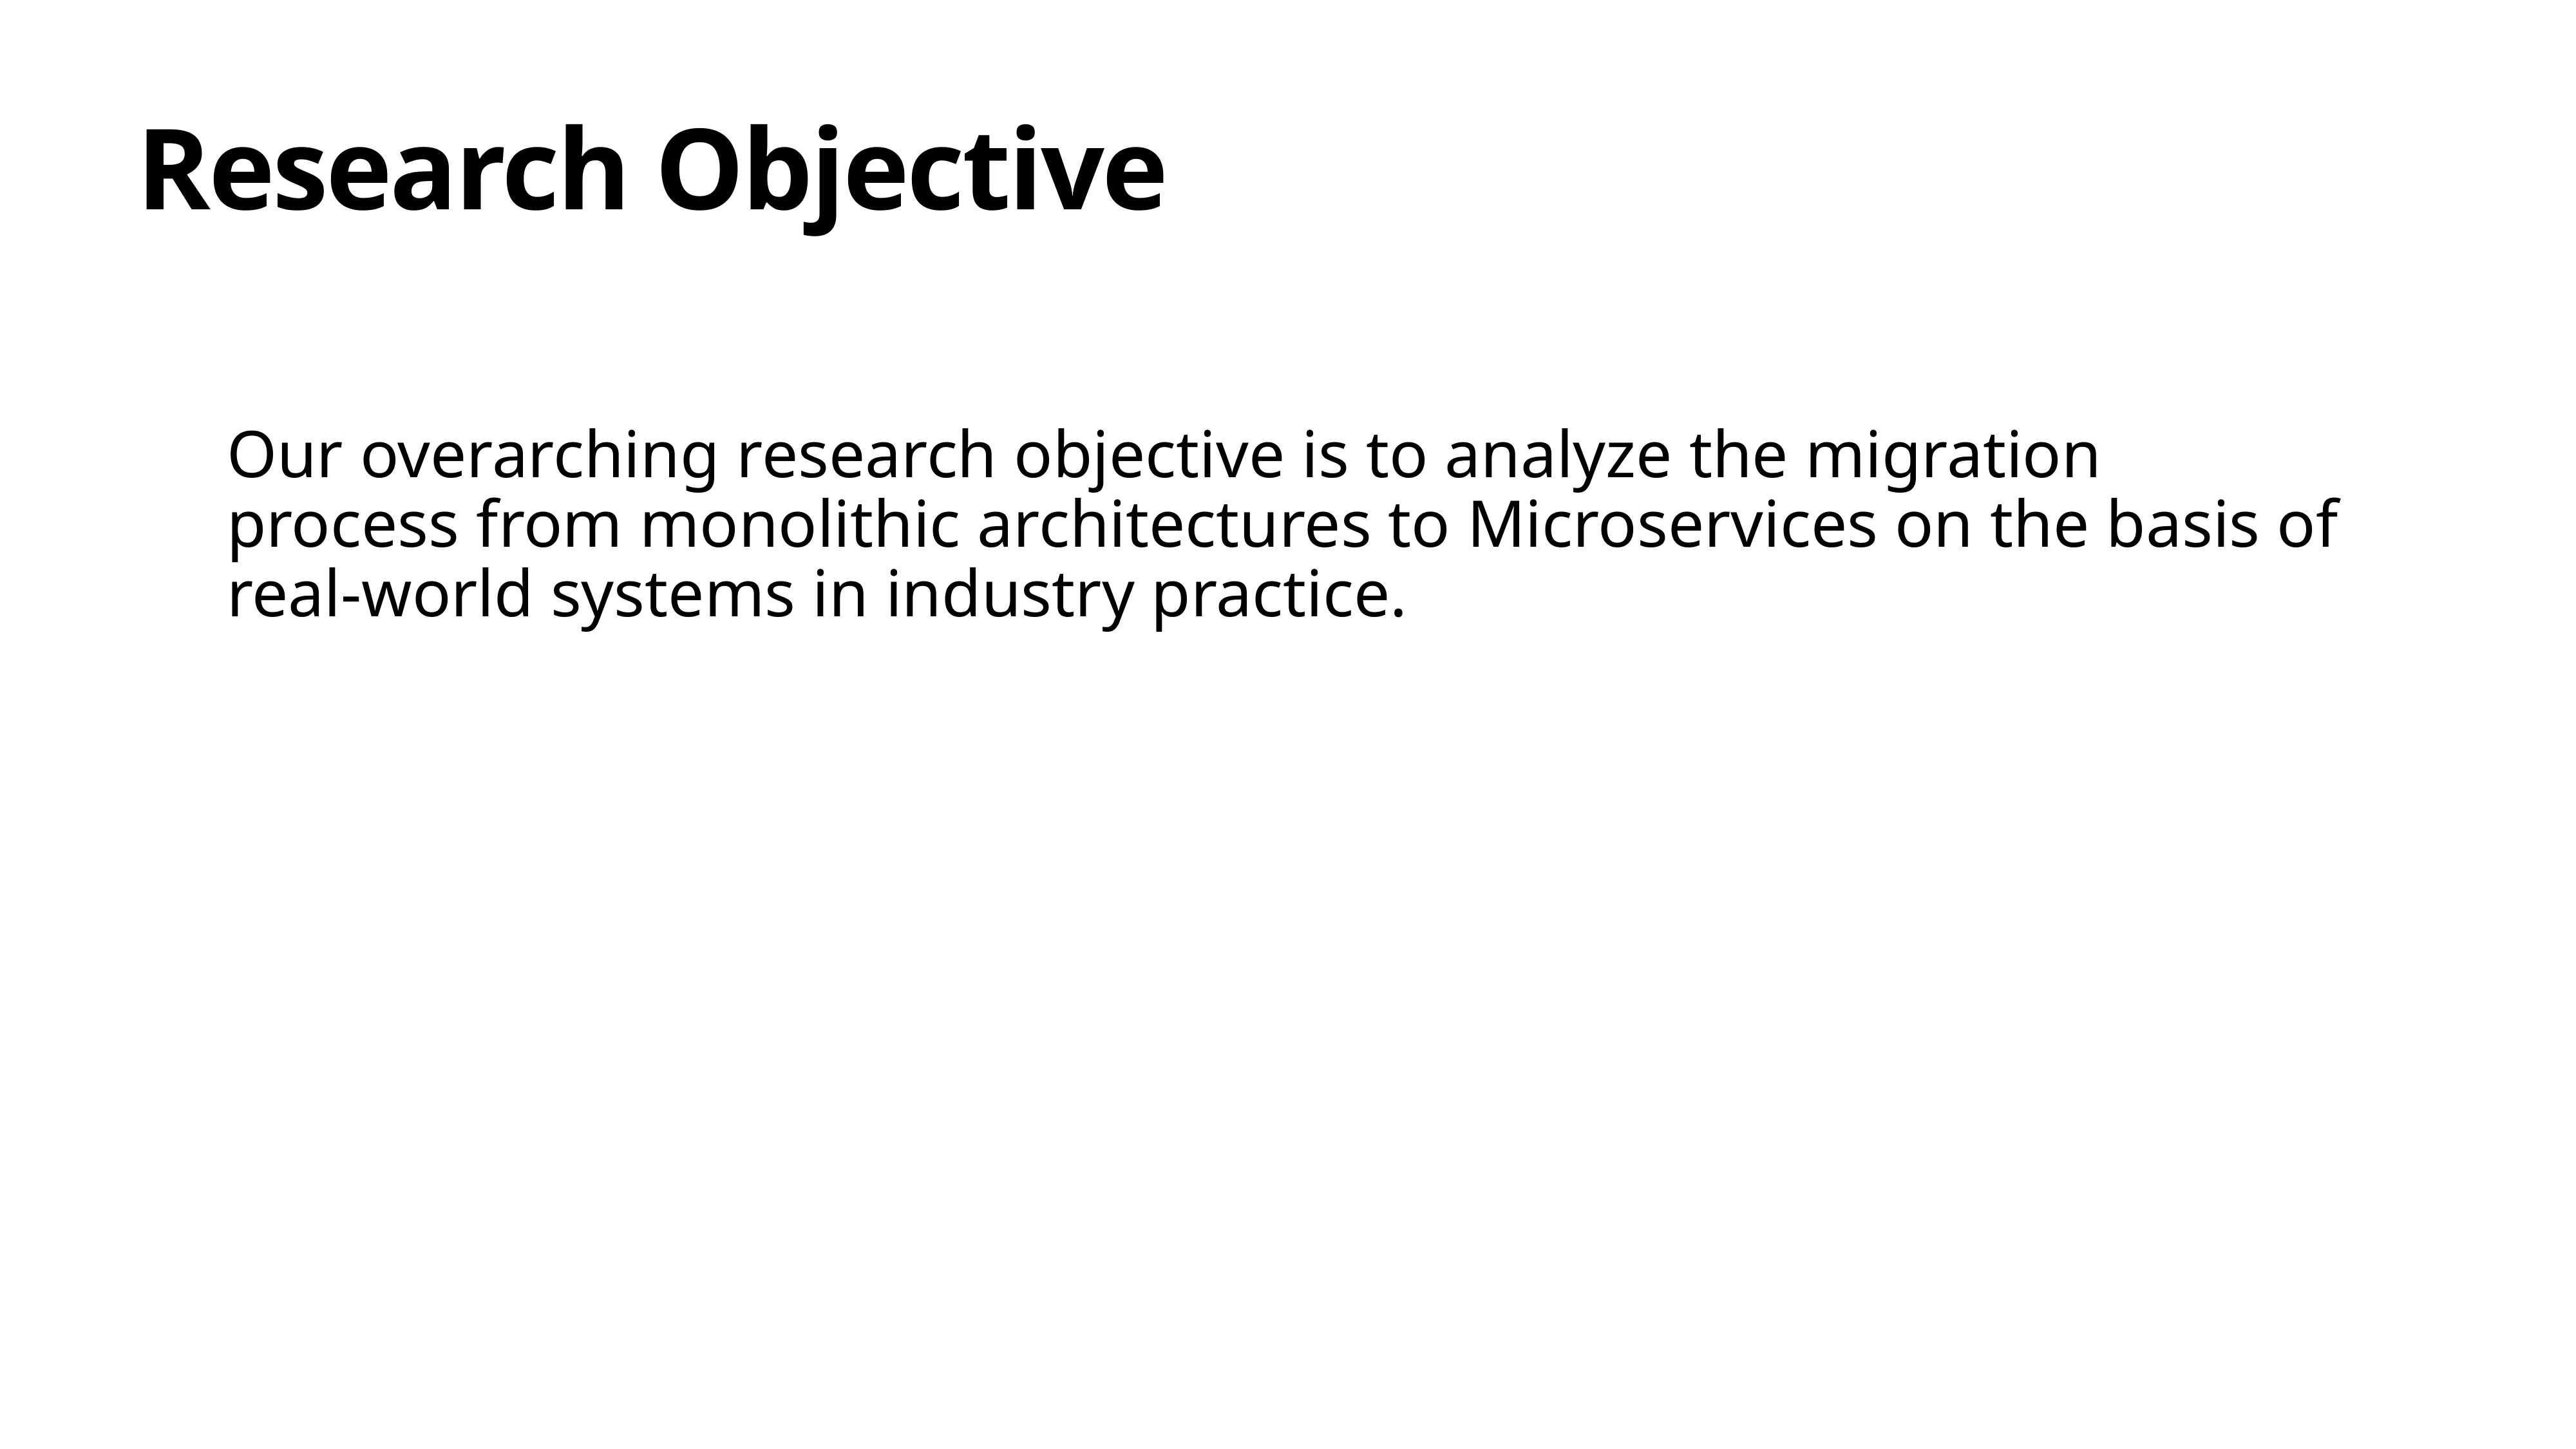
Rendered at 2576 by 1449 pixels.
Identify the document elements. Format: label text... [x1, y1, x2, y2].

title Research Objective [127, 113, 1235, 266]
text_box Our overarching research objective is to analyze the migration process from monolithic architectures to Microservices on the basis of real-world systems in industry practice. [221, 416, 2354, 636]
